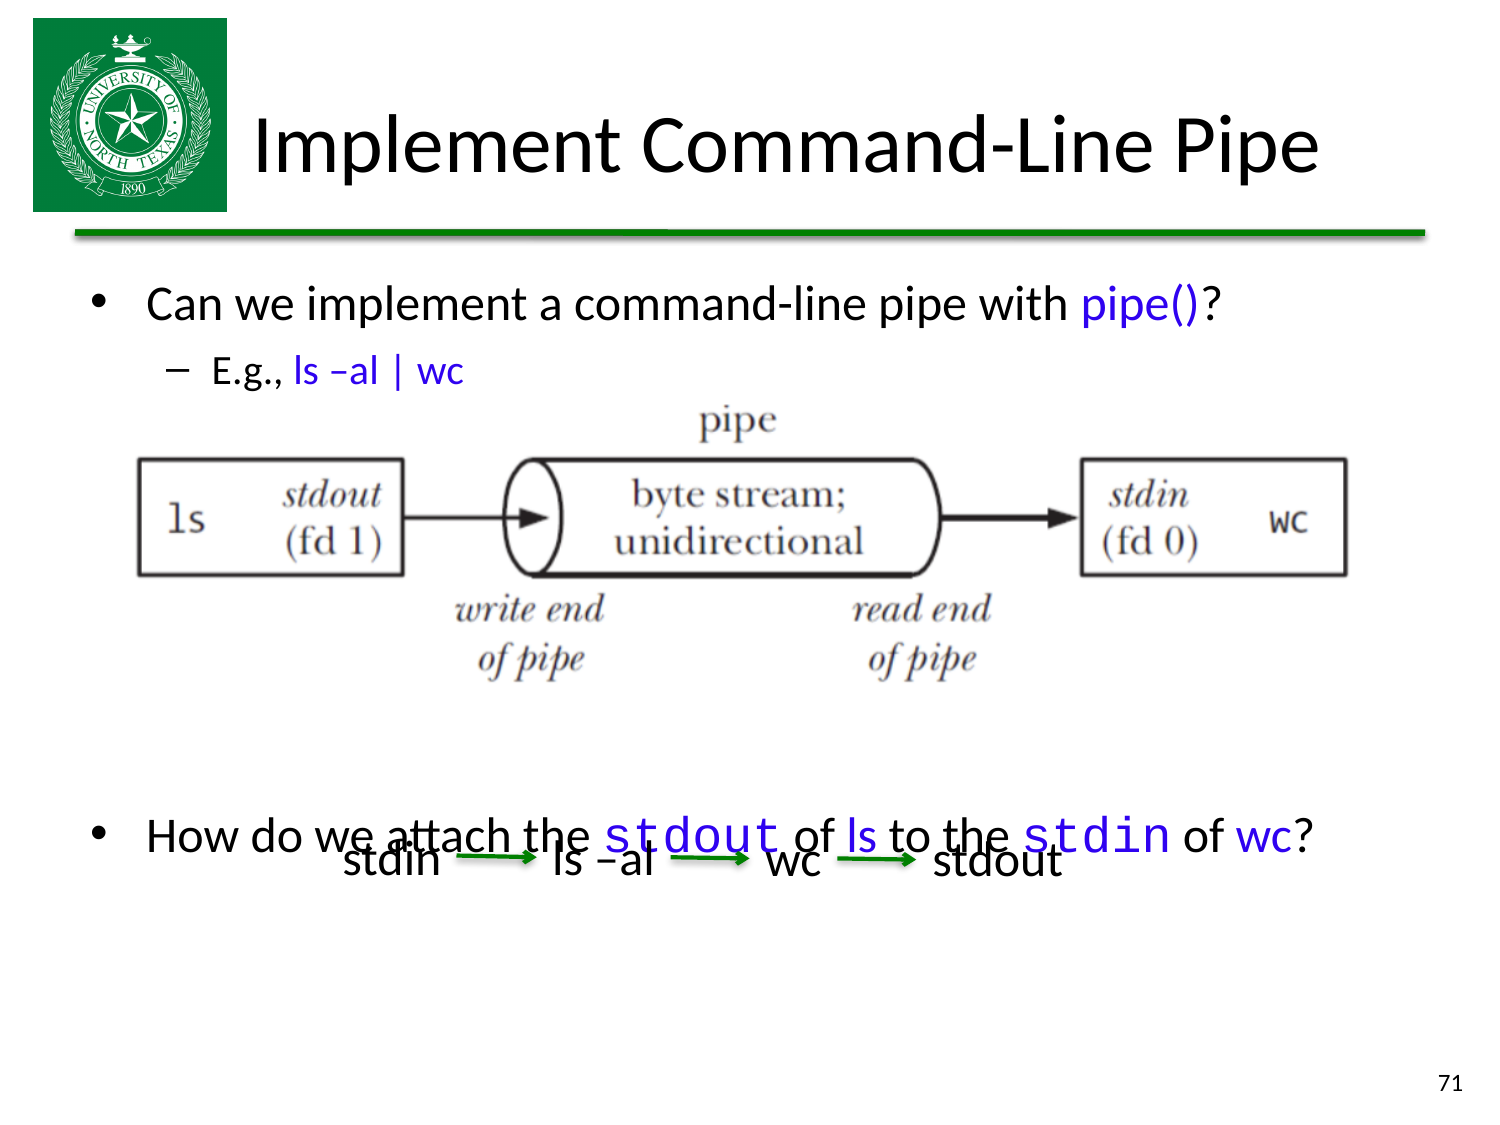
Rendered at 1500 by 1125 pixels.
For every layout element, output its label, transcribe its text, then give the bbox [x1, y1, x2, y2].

picture [33, 17, 228, 212]
slide_number 71 [1418, 1051, 1479, 1112]
text_box stdin [327, 818, 457, 893]
text_box stdout [917, 818, 1079, 894]
text_box wc [750, 818, 837, 894]
list Can we implement a command-line pipe with pipe()? E.g., ls –al | wc How do we attach the stdout of ls to the stdin of wc? [75, 262, 1425, 1052]
title Implement Command-Line Pipe [237, 45, 1479, 233]
text_box ls –al [537, 818, 670, 893]
picture [132, 401, 1353, 688]
